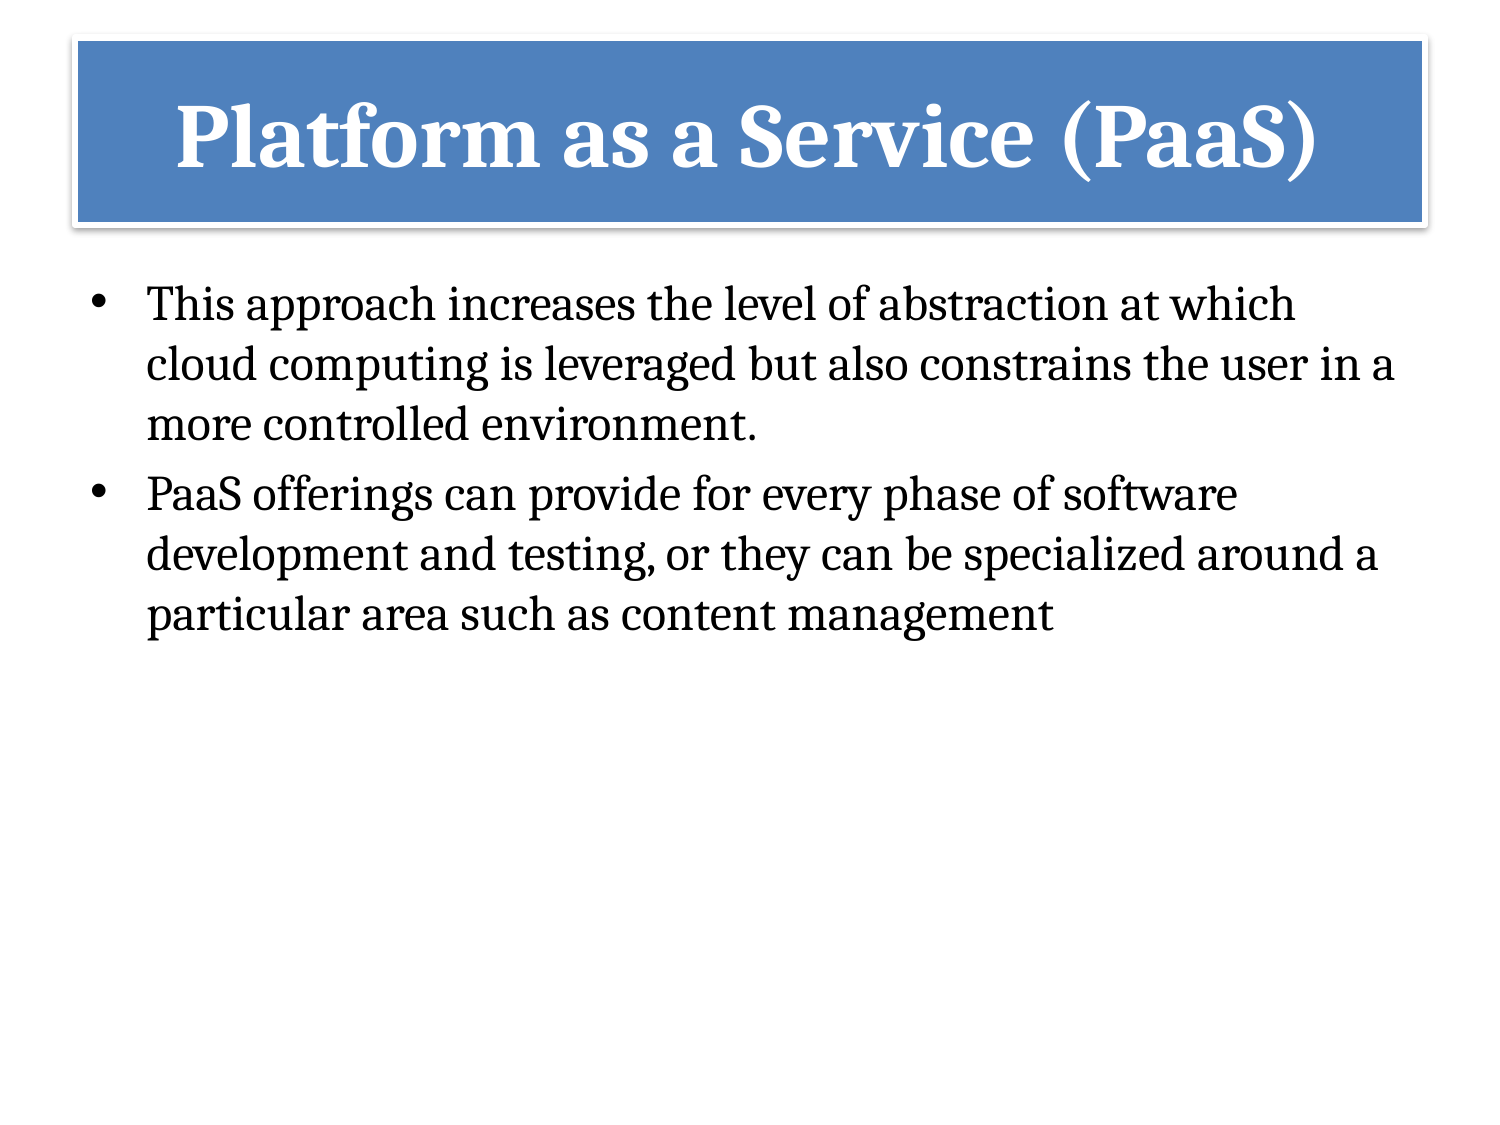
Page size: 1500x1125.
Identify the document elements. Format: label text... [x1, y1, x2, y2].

list This approach increases the level of abstraction at which cloud computing is leveraged but also constrains the user in a more controlled environment. PaaS offerings can provide for every phase of software development and testing, or they can be specialized around a particular area such as content management [75, 262, 1425, 1005]
text_box Platform as a Service (PaaS) [72, 34, 1428, 228]
